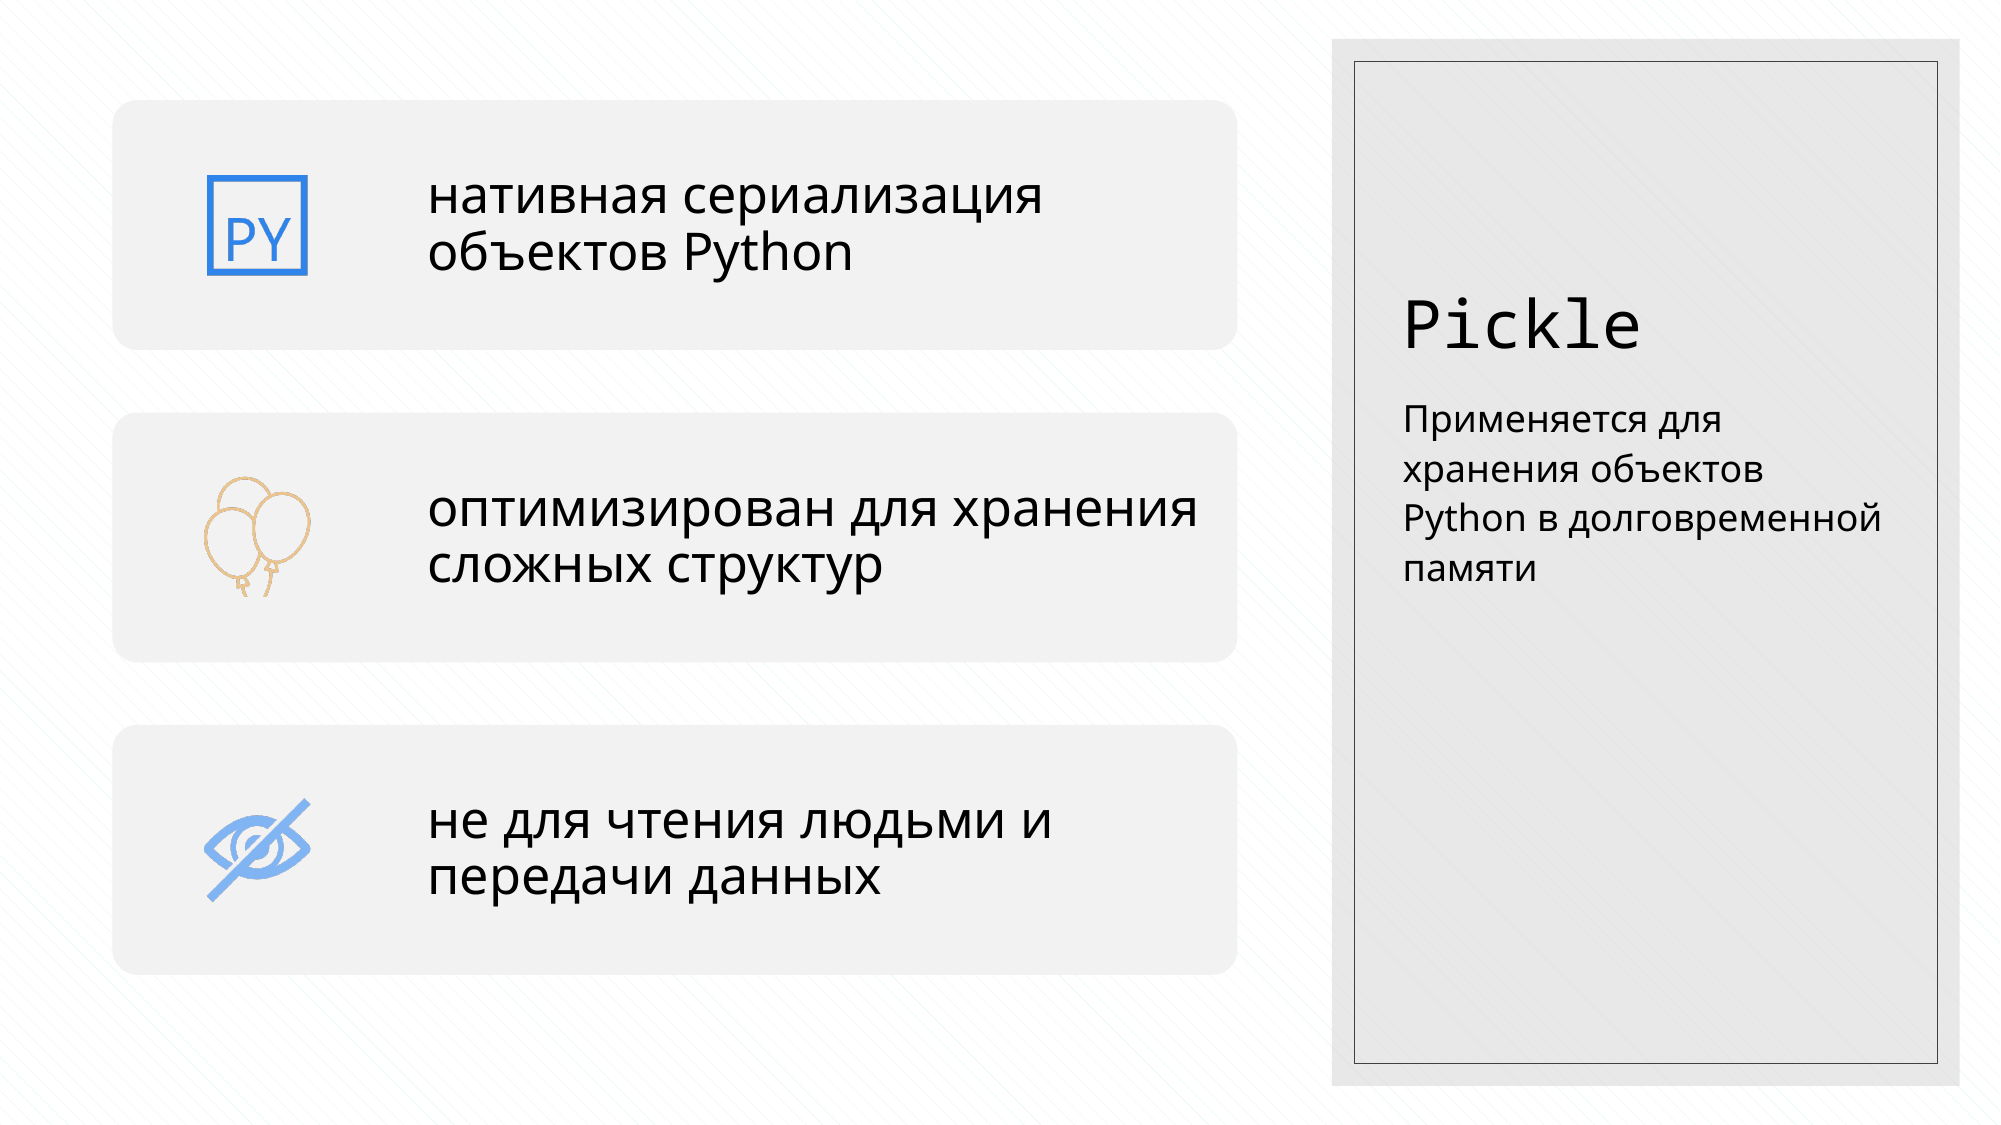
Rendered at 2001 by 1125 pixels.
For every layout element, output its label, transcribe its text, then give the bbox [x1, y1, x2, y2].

list Применяется для хранения объектов Python в долговременной памяти [1387, 383, 1907, 975]
title Pickle [1387, 99, 1907, 370]
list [112, 99, 1238, 975]
